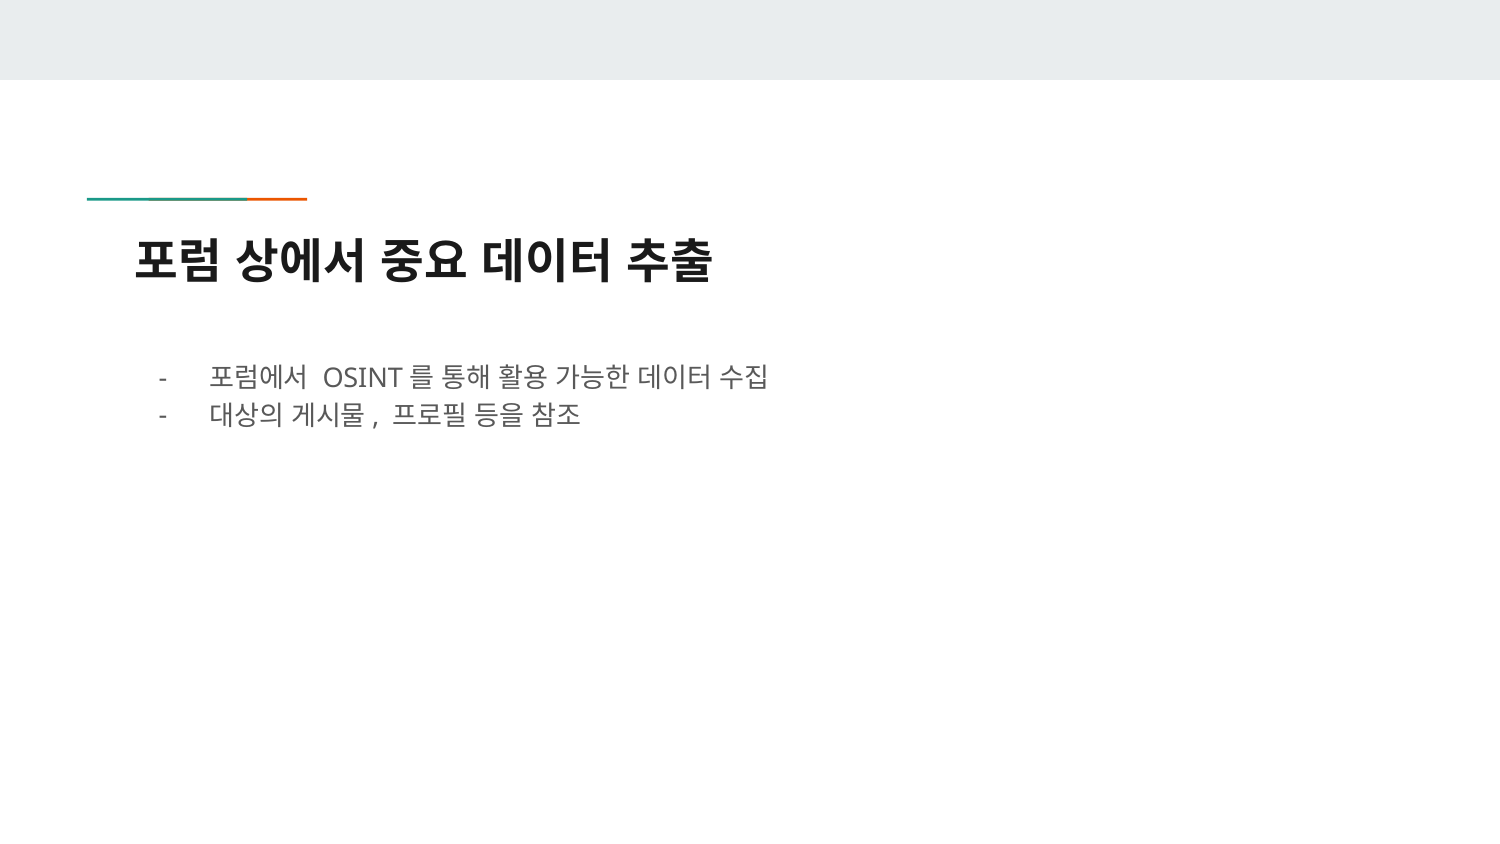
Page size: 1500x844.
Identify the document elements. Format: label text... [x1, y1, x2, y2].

list 포럼에서 OSINT를 통해 활용 가능한 데이터 수집 대상의 게시물, 프로필 등을 참조 [119, 341, 1381, 712]
title 포럼 상에서 중요 데이터 추출 [119, 216, 1381, 305]
